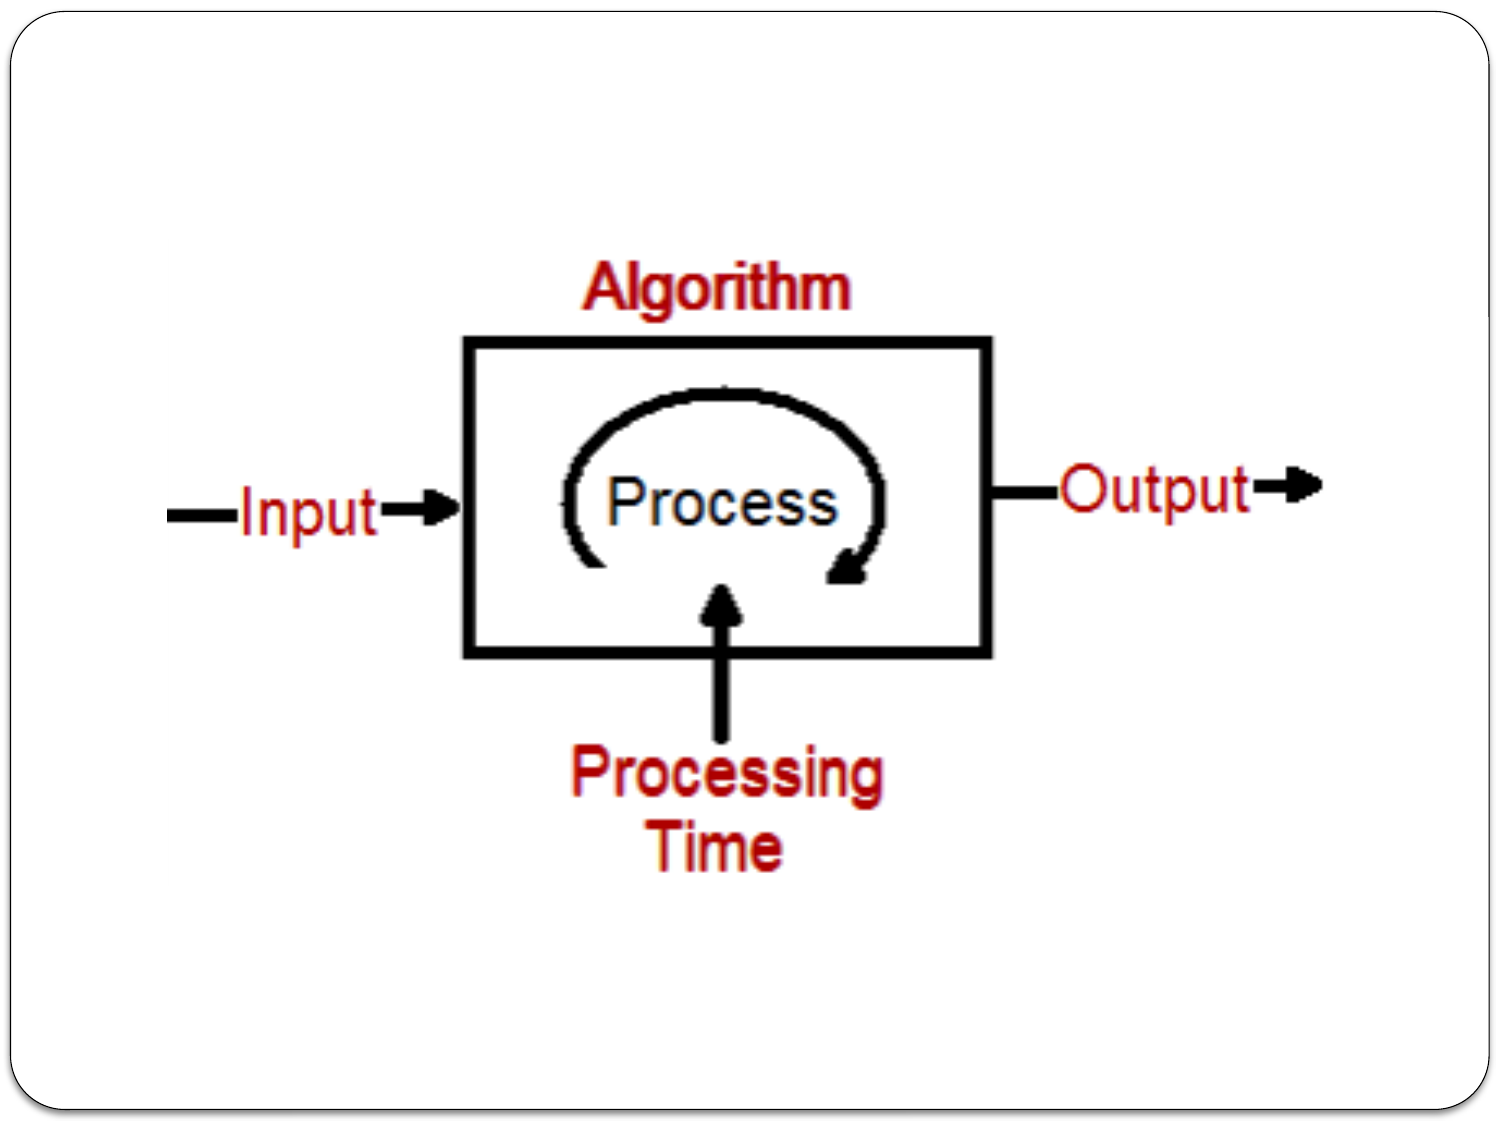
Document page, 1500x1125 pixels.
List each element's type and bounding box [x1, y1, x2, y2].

picture [167, 239, 1333, 886]
